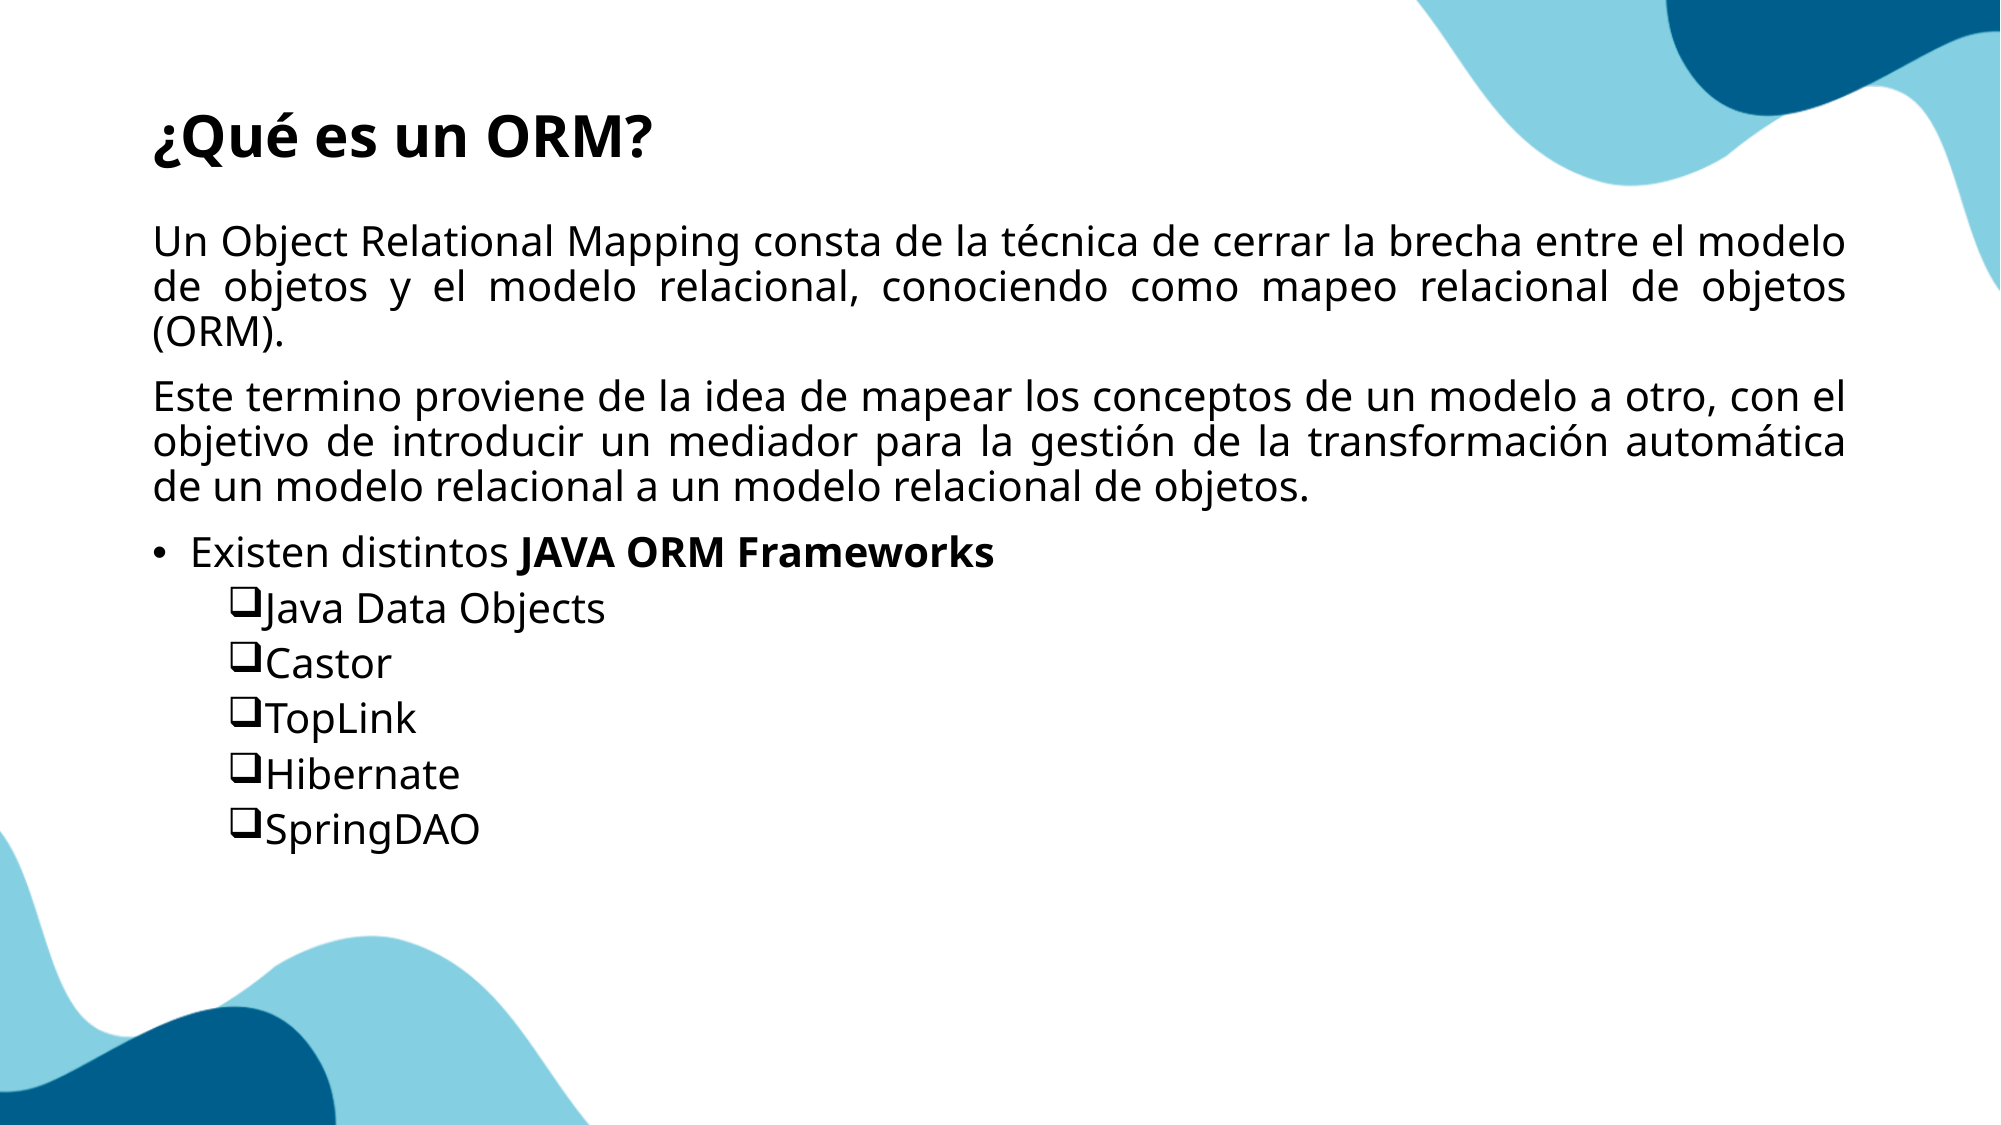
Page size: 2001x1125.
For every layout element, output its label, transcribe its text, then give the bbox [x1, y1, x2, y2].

title ¿Qué es un ORM? [138, 79, 1864, 197]
list Un Object Relational Mapping consta de la técnica de cerrar la brecha entre el modelo de objetos y el modelo relacional, conociendo como mapeo relacional de objetos (ORM). Este termino proviene de la idea de mapear los conceptos de un modelo a otro, con el objetivo de introducir un mediador para la gestión de la transformación automática de un modelo relacional a un modelo relacional de objetos. Existen distintos JAVA ORM Frameworks Java Data Objects Castor TopLink Hibernate SpringDAO [137, 212, 1863, 1027]
picture [0, 0, 2000, 1125]
